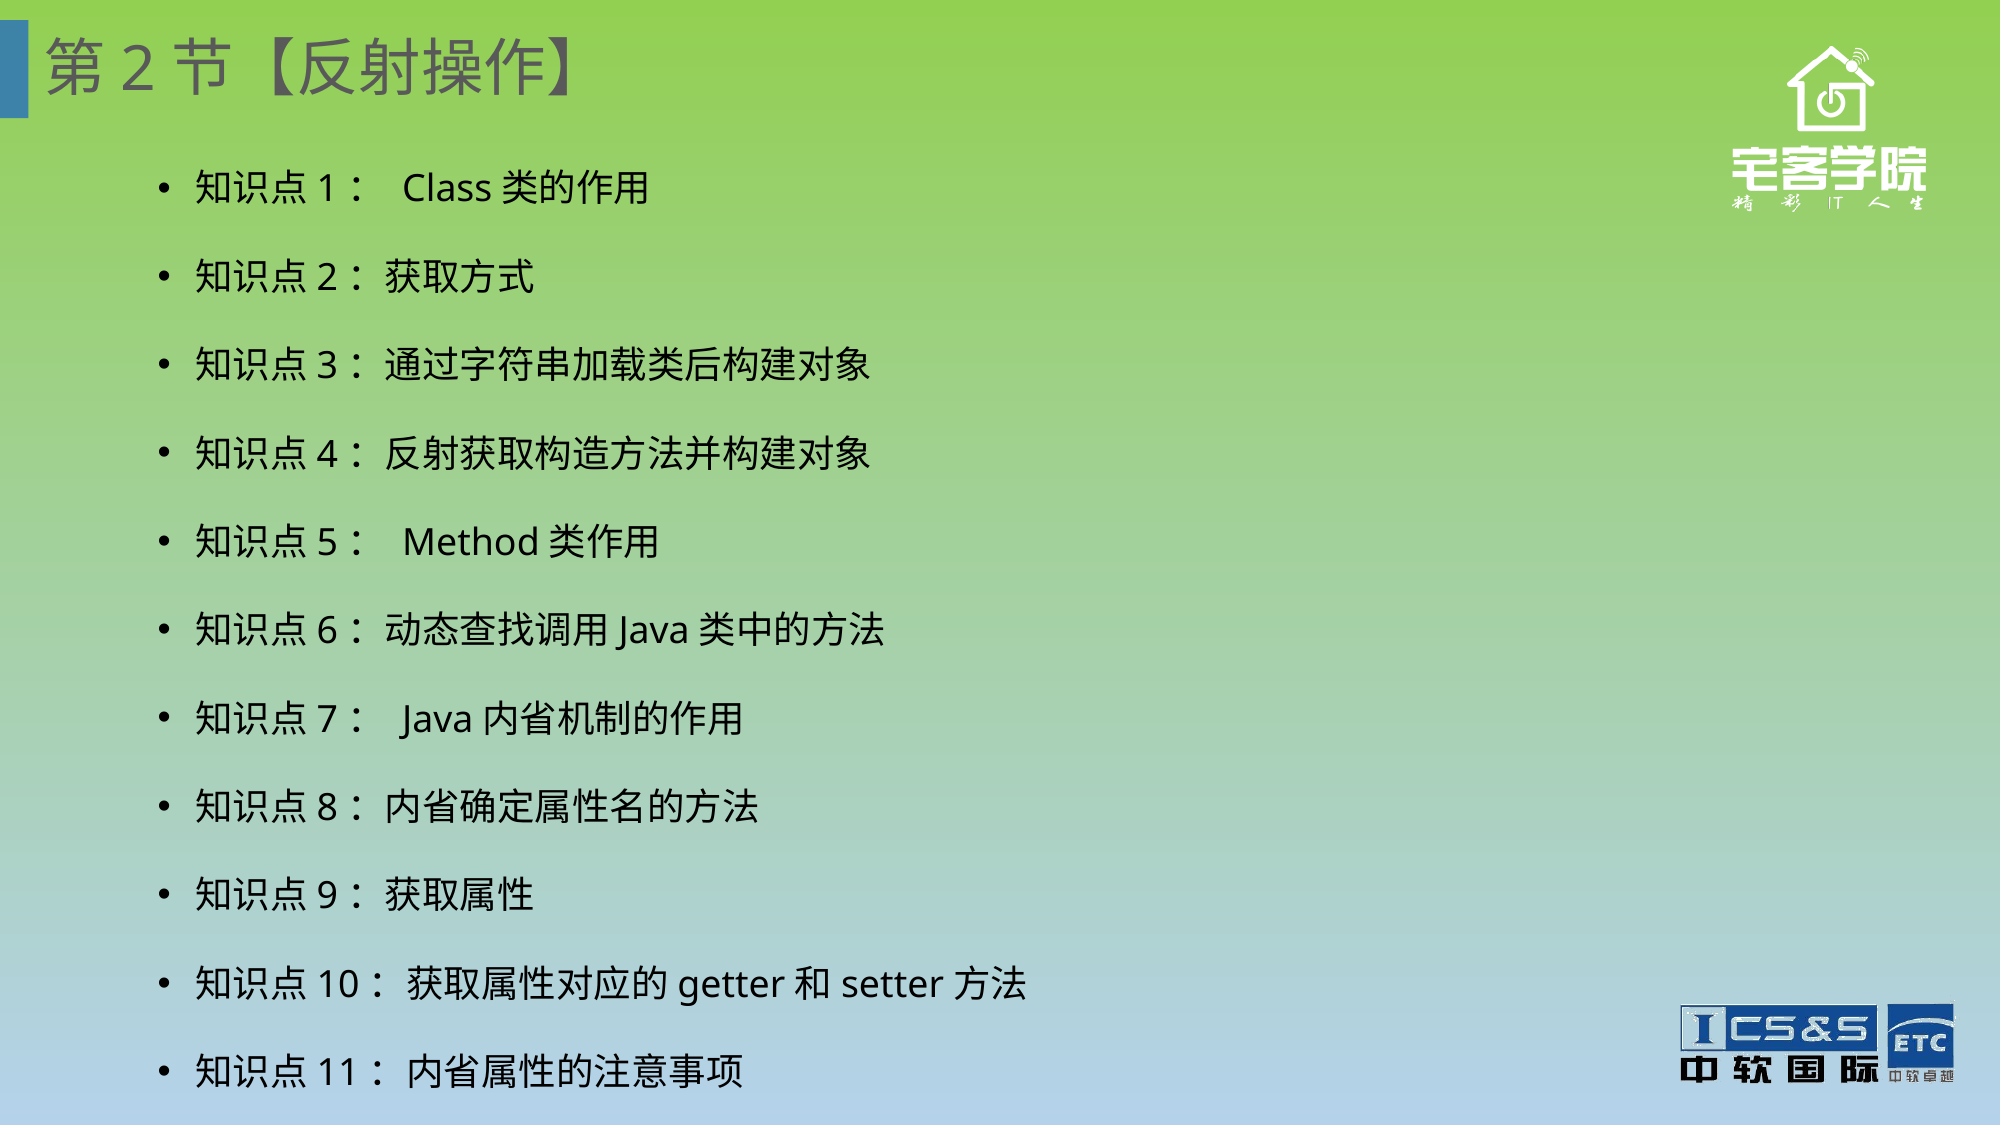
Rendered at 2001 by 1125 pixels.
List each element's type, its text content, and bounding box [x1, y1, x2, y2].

picture [1669, 994, 1963, 1093]
picture [1868, 26, 1930, 230]
list 知识点1： Class类的作用 知识点2：获取方式 知识点3：通过字符串加载类后构建对象 知识点4：反射获取构造方法并构建对象 知识点5： Method类作用 知识点6：动态查找调用Java类中的方法 知识点7： Java内省机制的作用 知识点8：内省确定属性名的方法 知识点9：获取属性 知识点10：获取属性对应的getter和setter方法 知识点11：内省属性的注意事项 [142, 134, 1868, 1092]
title 第2节【反射操作】 [28, 0, 1927, 140]
